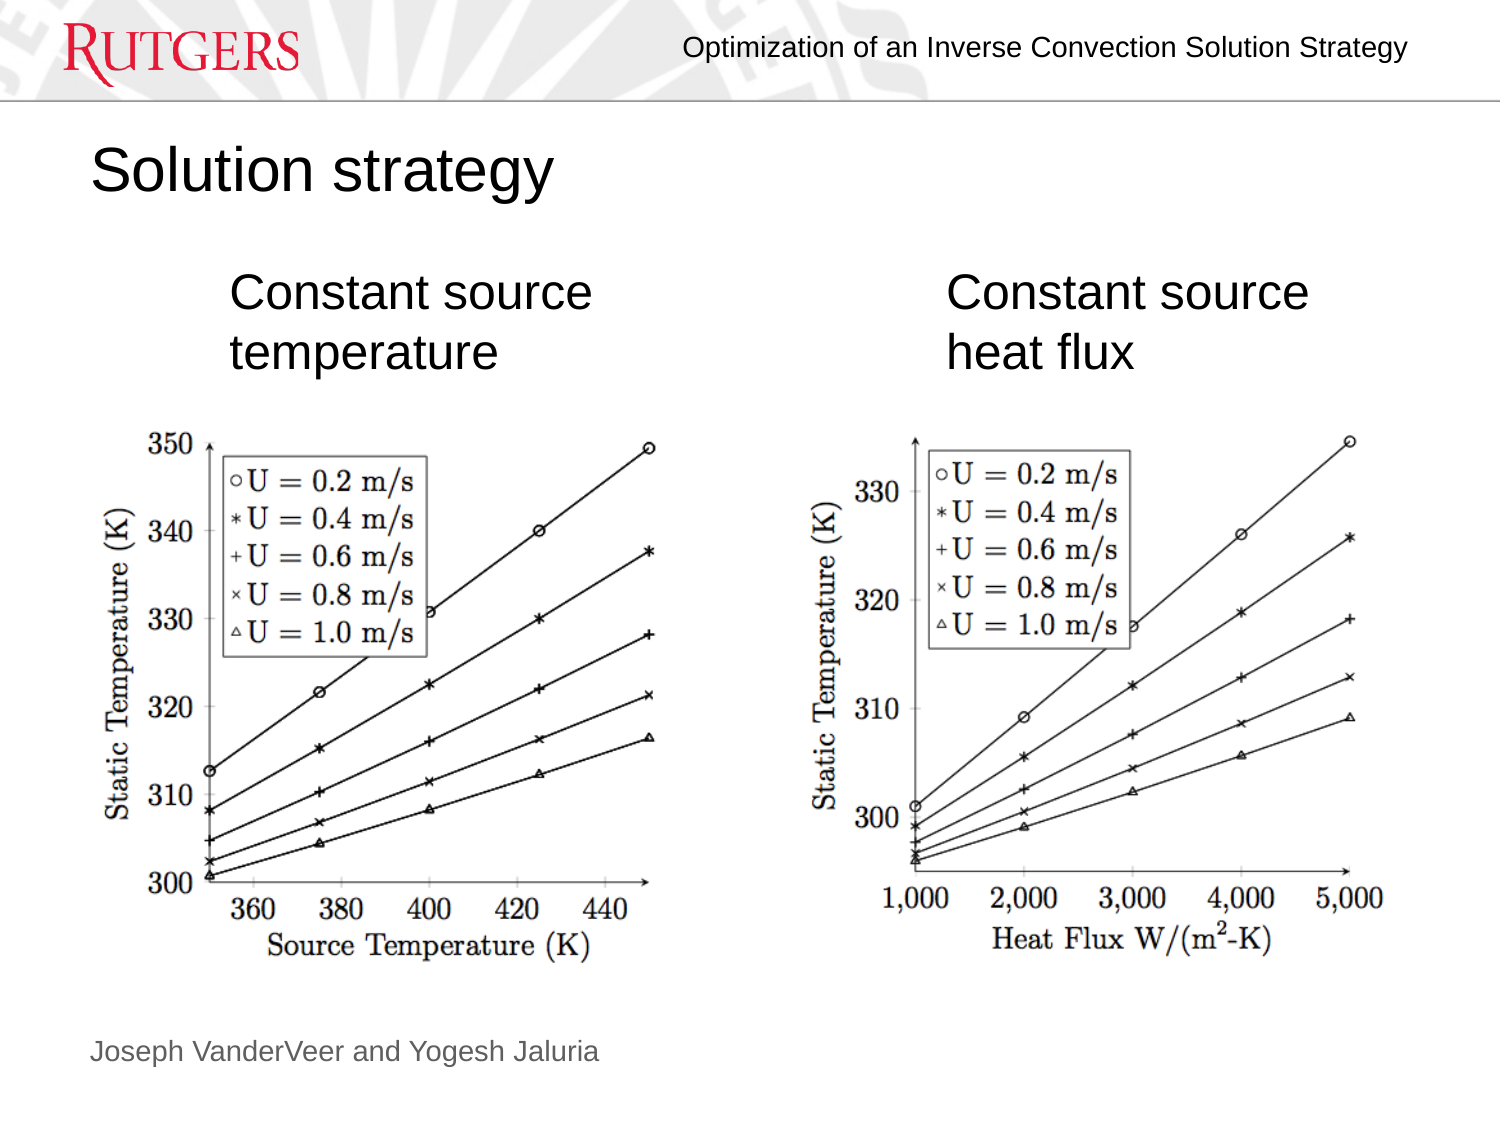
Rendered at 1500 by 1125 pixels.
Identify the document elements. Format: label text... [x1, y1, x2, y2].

text_box Constant source heat flux [931, 252, 1340, 387]
picture [797, 410, 1400, 973]
text_box Constant source temperature [214, 252, 619, 387]
title Solution strategy [75, 99, 1425, 233]
picture [0, 0, 1500, 102]
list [87, 411, 672, 972]
